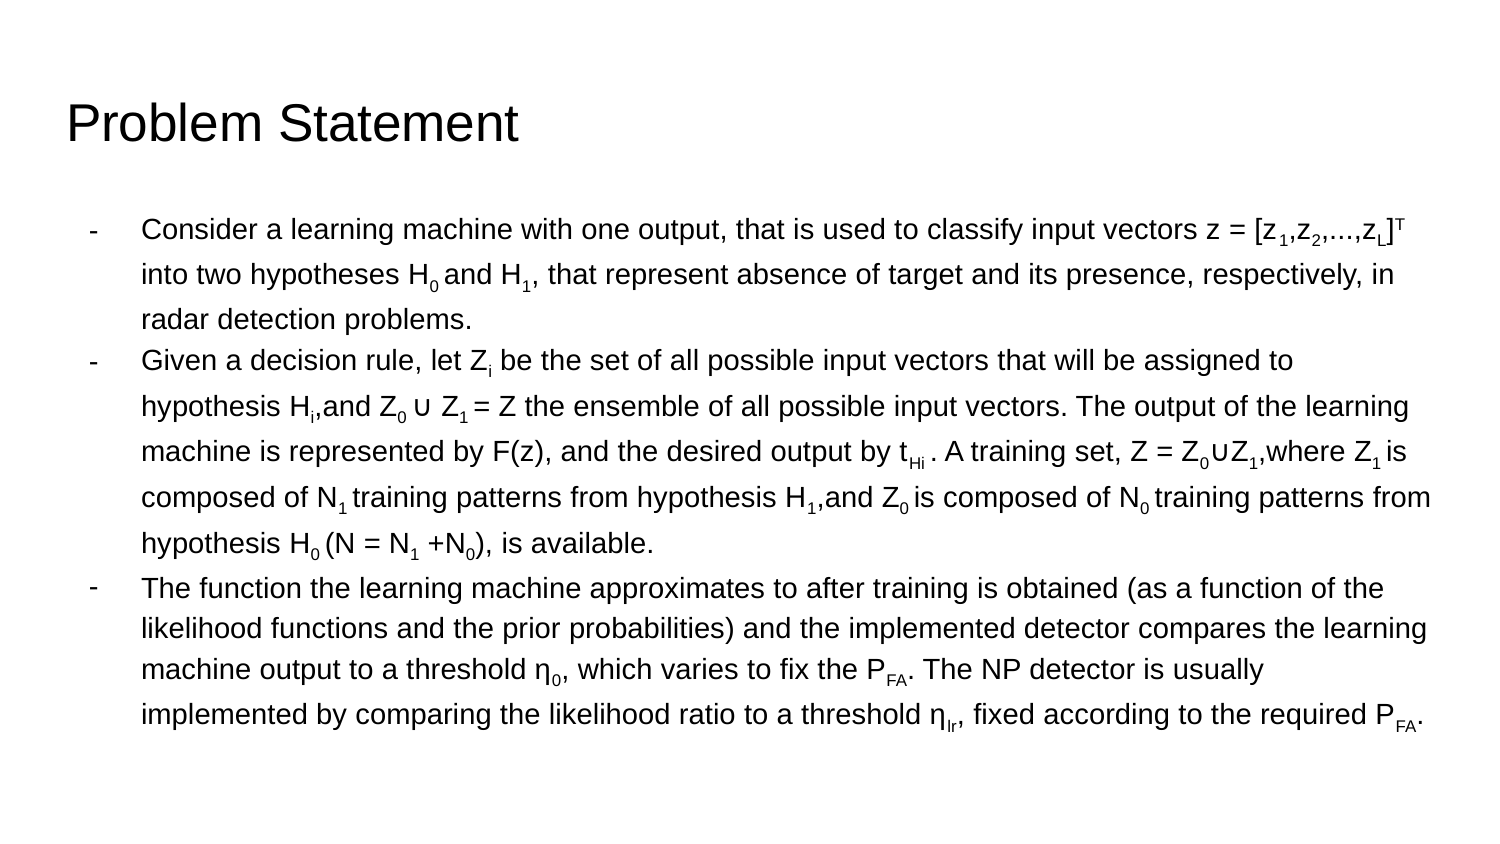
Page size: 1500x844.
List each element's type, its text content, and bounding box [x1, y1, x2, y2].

list Consider a learning machine with one output, that is used to classify input vectors z = [z1,z2,...,zL]T into two hypotheses H0 and H1, that represent absence of target and its presence, respectively, in radar detection problems. Given a decision rule, let Zi be the set of all possible input vectors that will be assigned to hypothesis Hi,and Z0 ∪ Z1 = Z the ensemble of all possible input vectors. The output of the learning machine is represented by F(z), and the desired output by tHi . A training set, Z = Z0∪Z1,where Z1 is composed of N1 training patterns from hypothesis H1,and Z0 is composed of N0 training patterns from hypothesis H0 (N = N1 +N0), is available. The function the learning machine approximates to after training is obtained (as a function of the likelihood functions and the prior probabilities) and the implemented detector compares the learning machine output to a threshold η0, which varies to fix the PFA. The NP detector is usually implemented by comparing the likelihood ratio to a threshold ηlr, fixed according to the required PFA. [51, 189, 1449, 750]
title Problem Statement [51, 72, 1449, 167]
